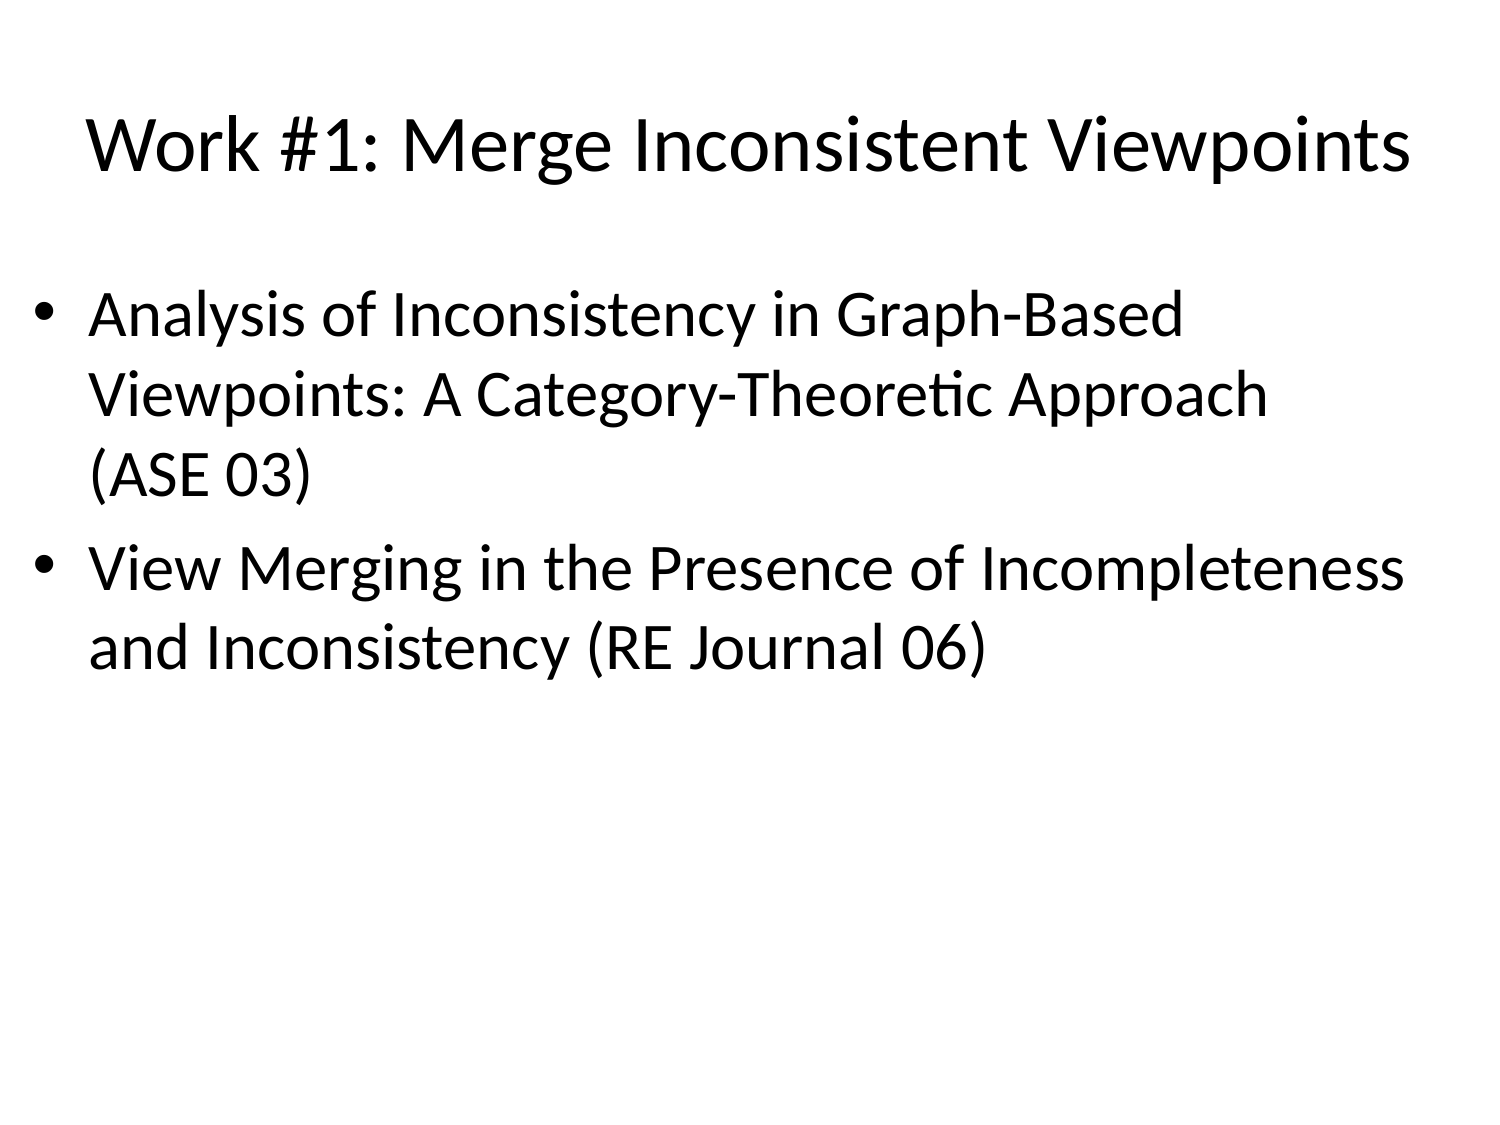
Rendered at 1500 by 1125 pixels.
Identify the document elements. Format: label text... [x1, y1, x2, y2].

list Analysis of Inconsistency in Graph-Based Viewpoints: A Category-Theoretic Approach (ASE 03) View Merging in the Presence of Incompleteness and Inconsistency (RE Journal 06) [17, 262, 1471, 1005]
title Work #1: Merge Inconsistent Viewpoints [29, 45, 1471, 233]
